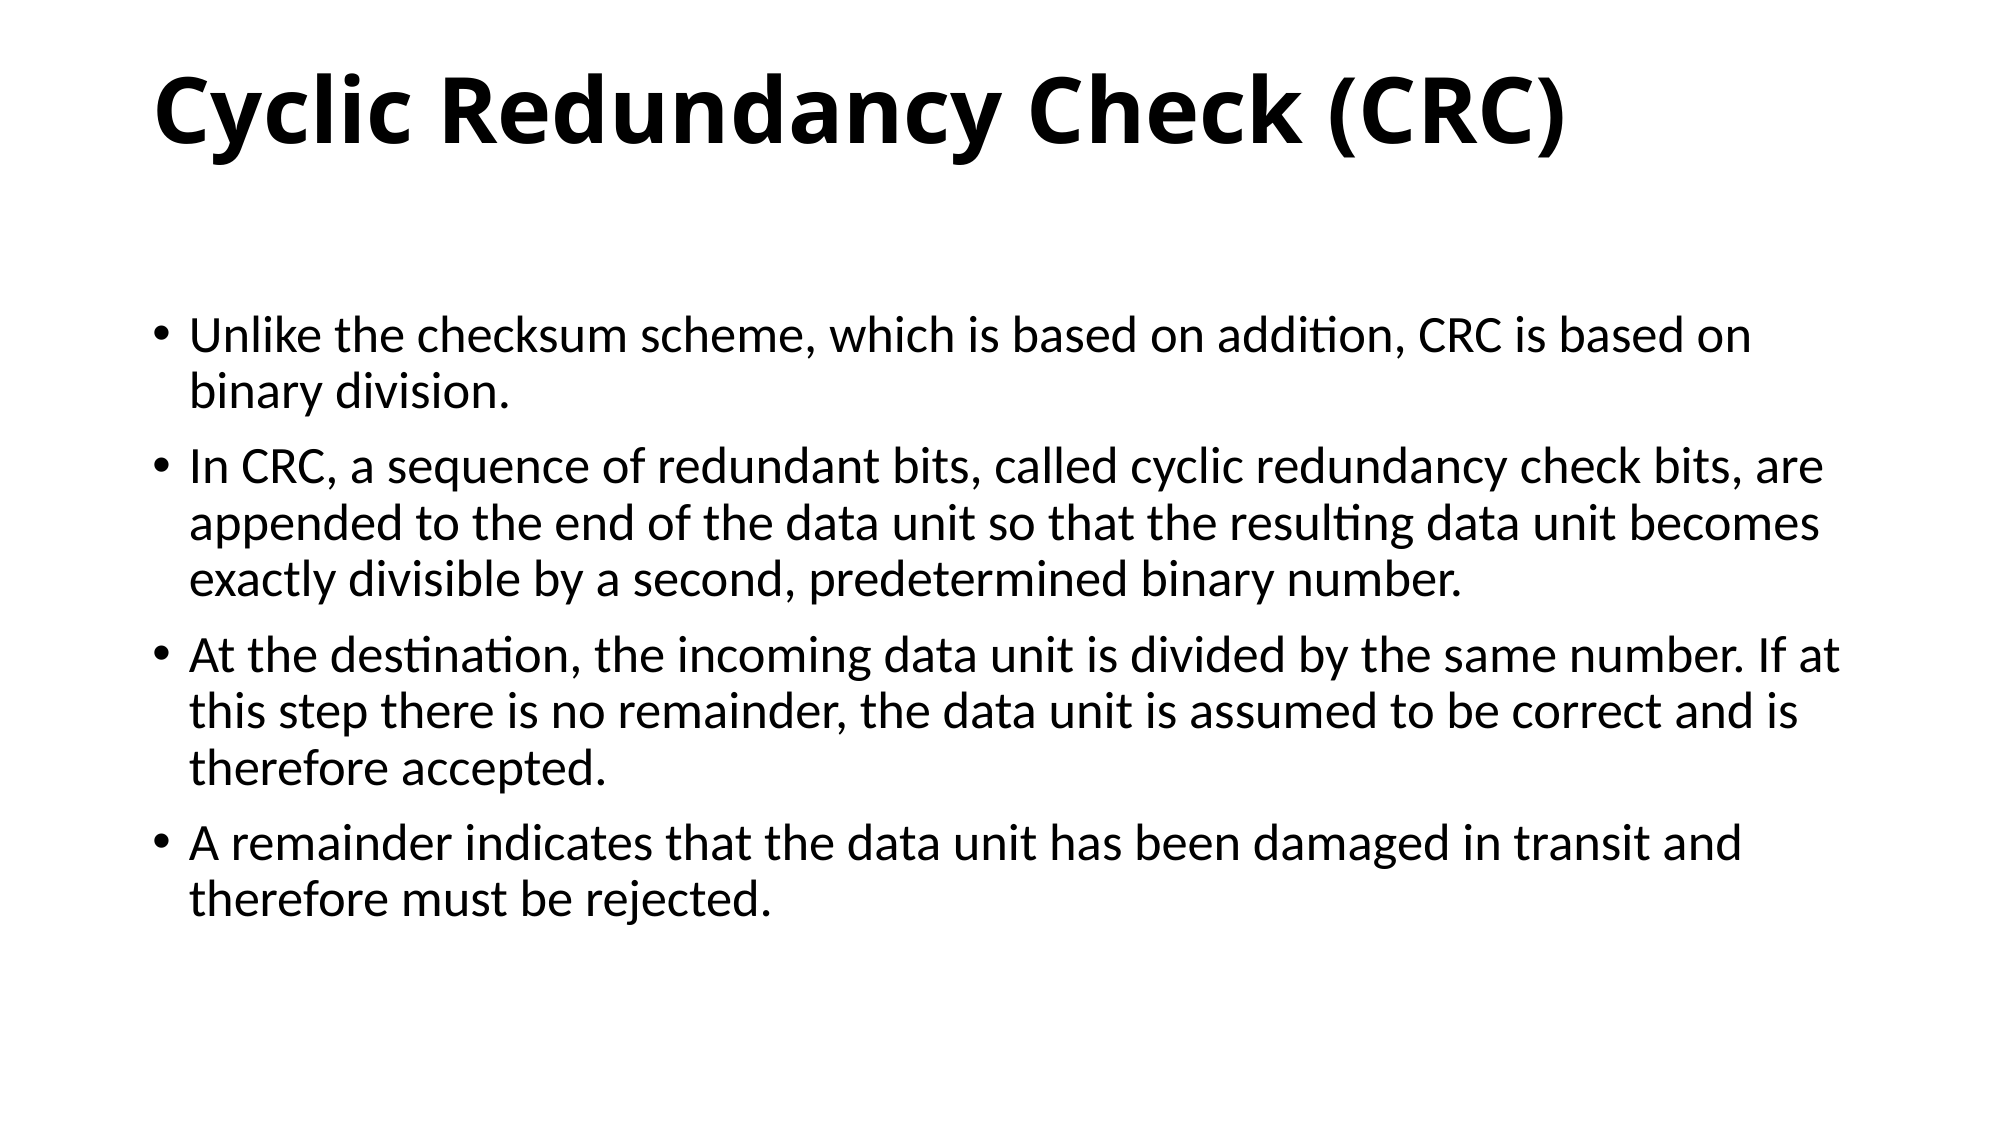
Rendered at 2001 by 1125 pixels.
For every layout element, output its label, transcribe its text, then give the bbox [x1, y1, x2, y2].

list Unlike the checksum scheme, which is based on addition, CRC is based on binary division. In CRC, a sequence of redundant bits, called cyclic redundancy check bits, are appended to the end of the data unit so that the resulting data unit becomes exactly divisible by a second, predetermined binary number. At the destination, the incoming data unit is divided by the same number. If at this step there is no remainder, the data unit is assumed to be correct and is therefore accepted. A remainder indicates that the data unit has been damaged in transit and therefore must be rejected. [137, 299, 1863, 1014]
title Cyclic Redundancy Check (CRC) [137, 59, 1863, 278]
